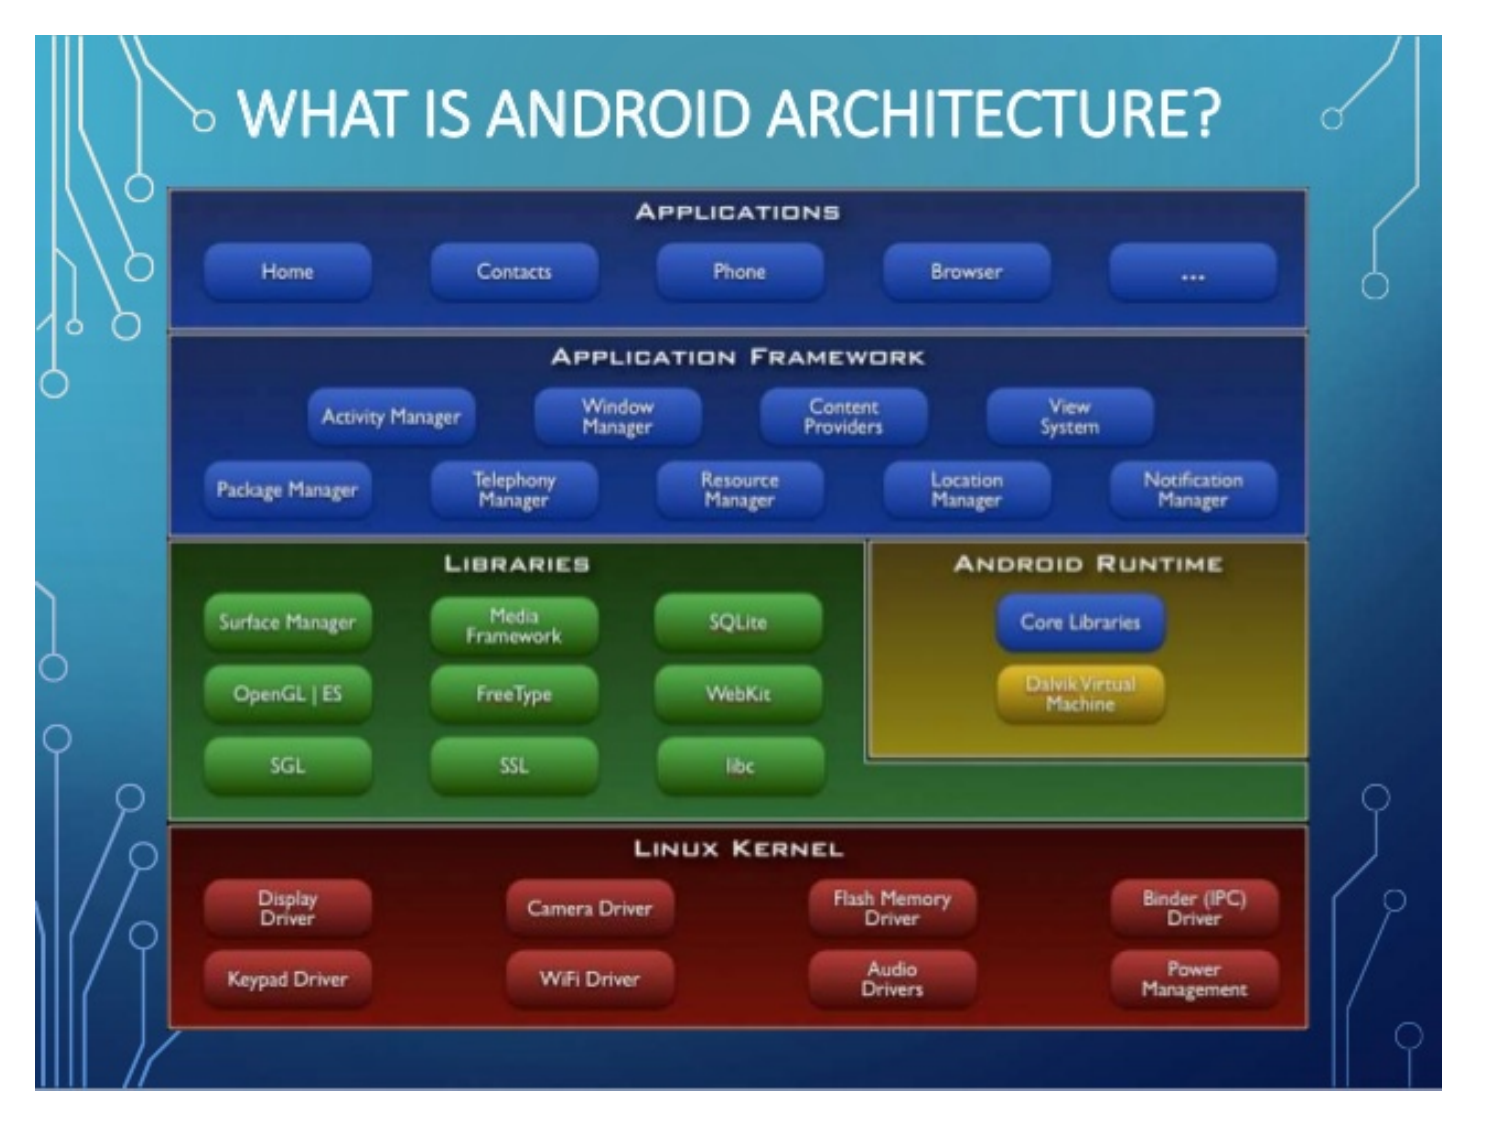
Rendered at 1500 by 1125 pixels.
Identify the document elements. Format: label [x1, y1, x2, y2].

picture [34, 34, 1442, 1092]
